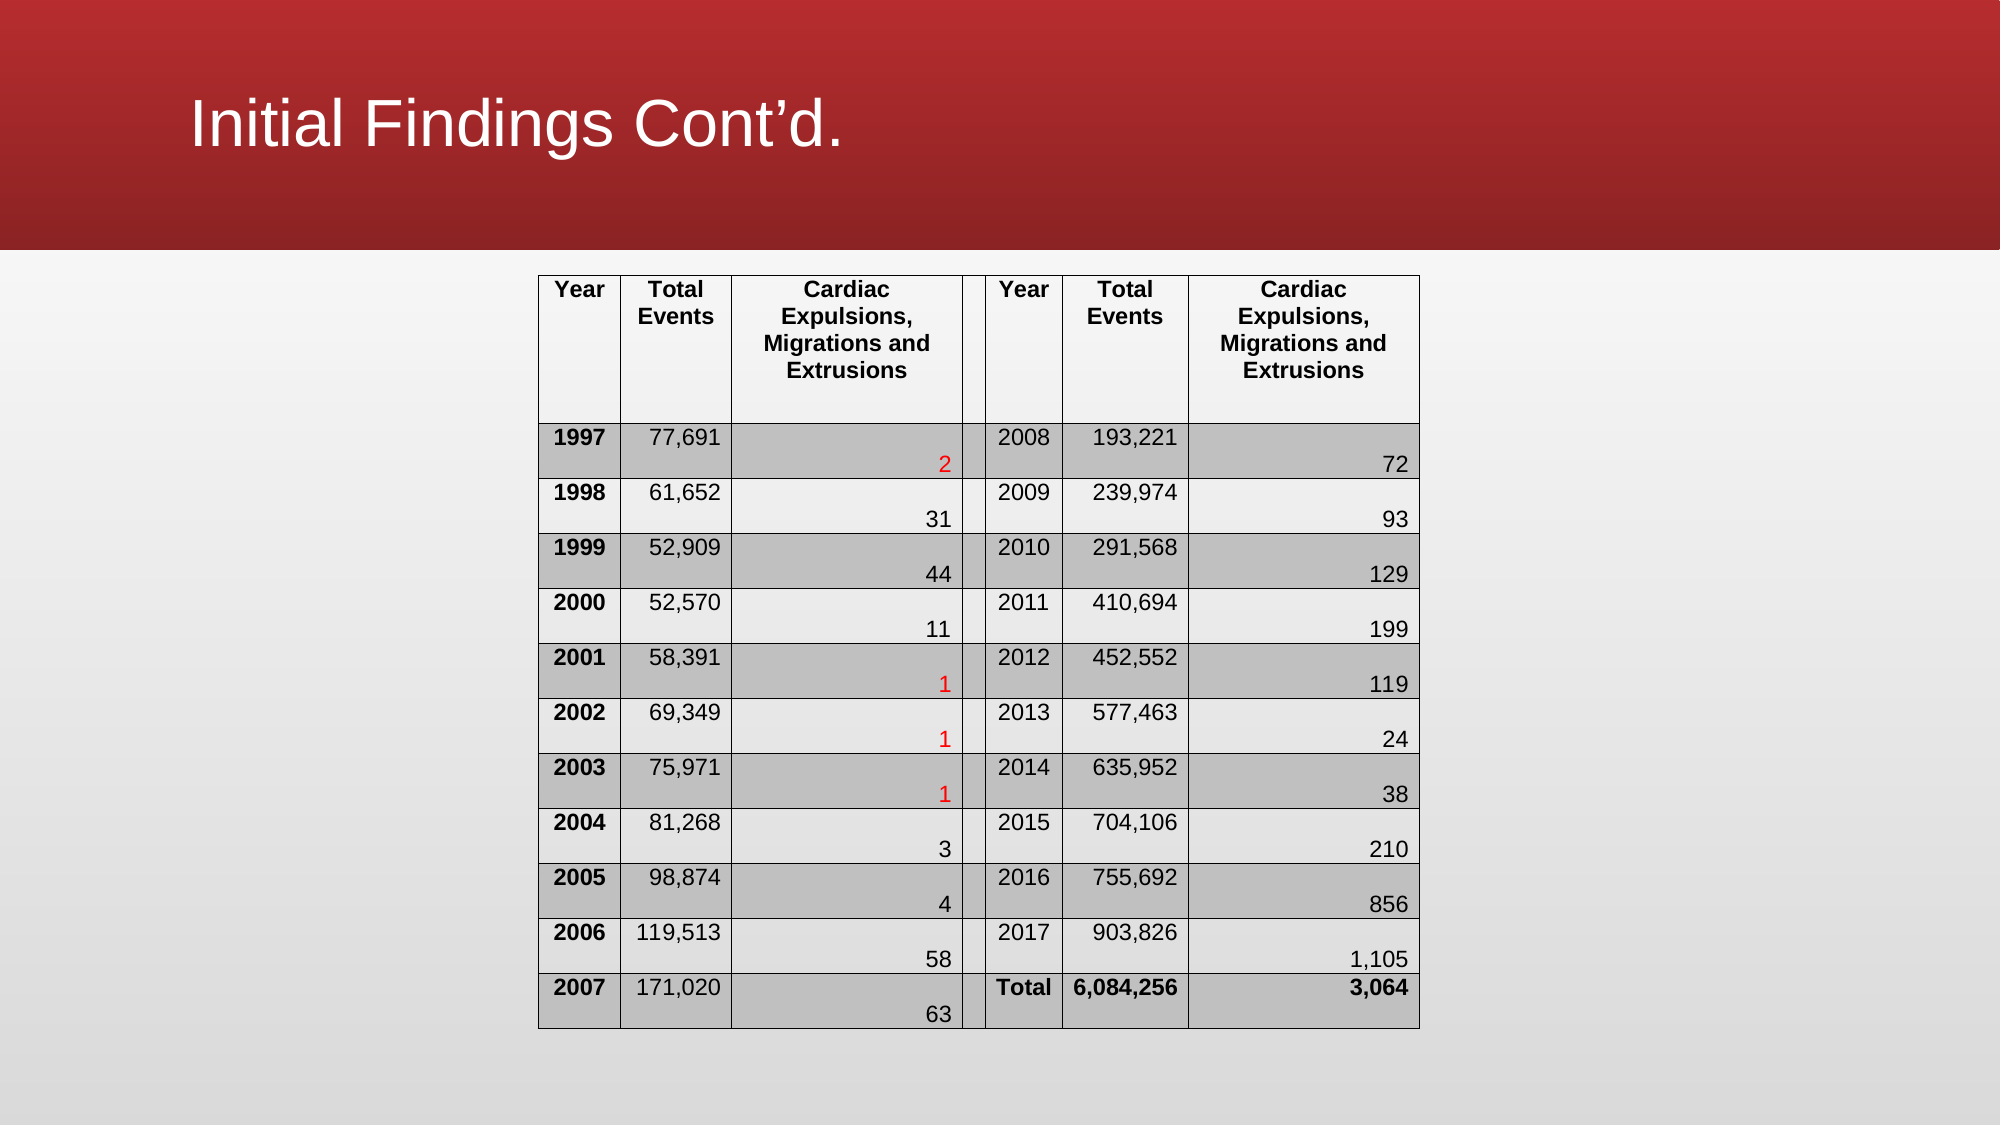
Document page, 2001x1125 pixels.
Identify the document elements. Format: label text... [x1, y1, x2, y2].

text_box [537, 275, 1422, 1078]
title Initial Findings Cont’d. [174, 16, 1825, 234]
